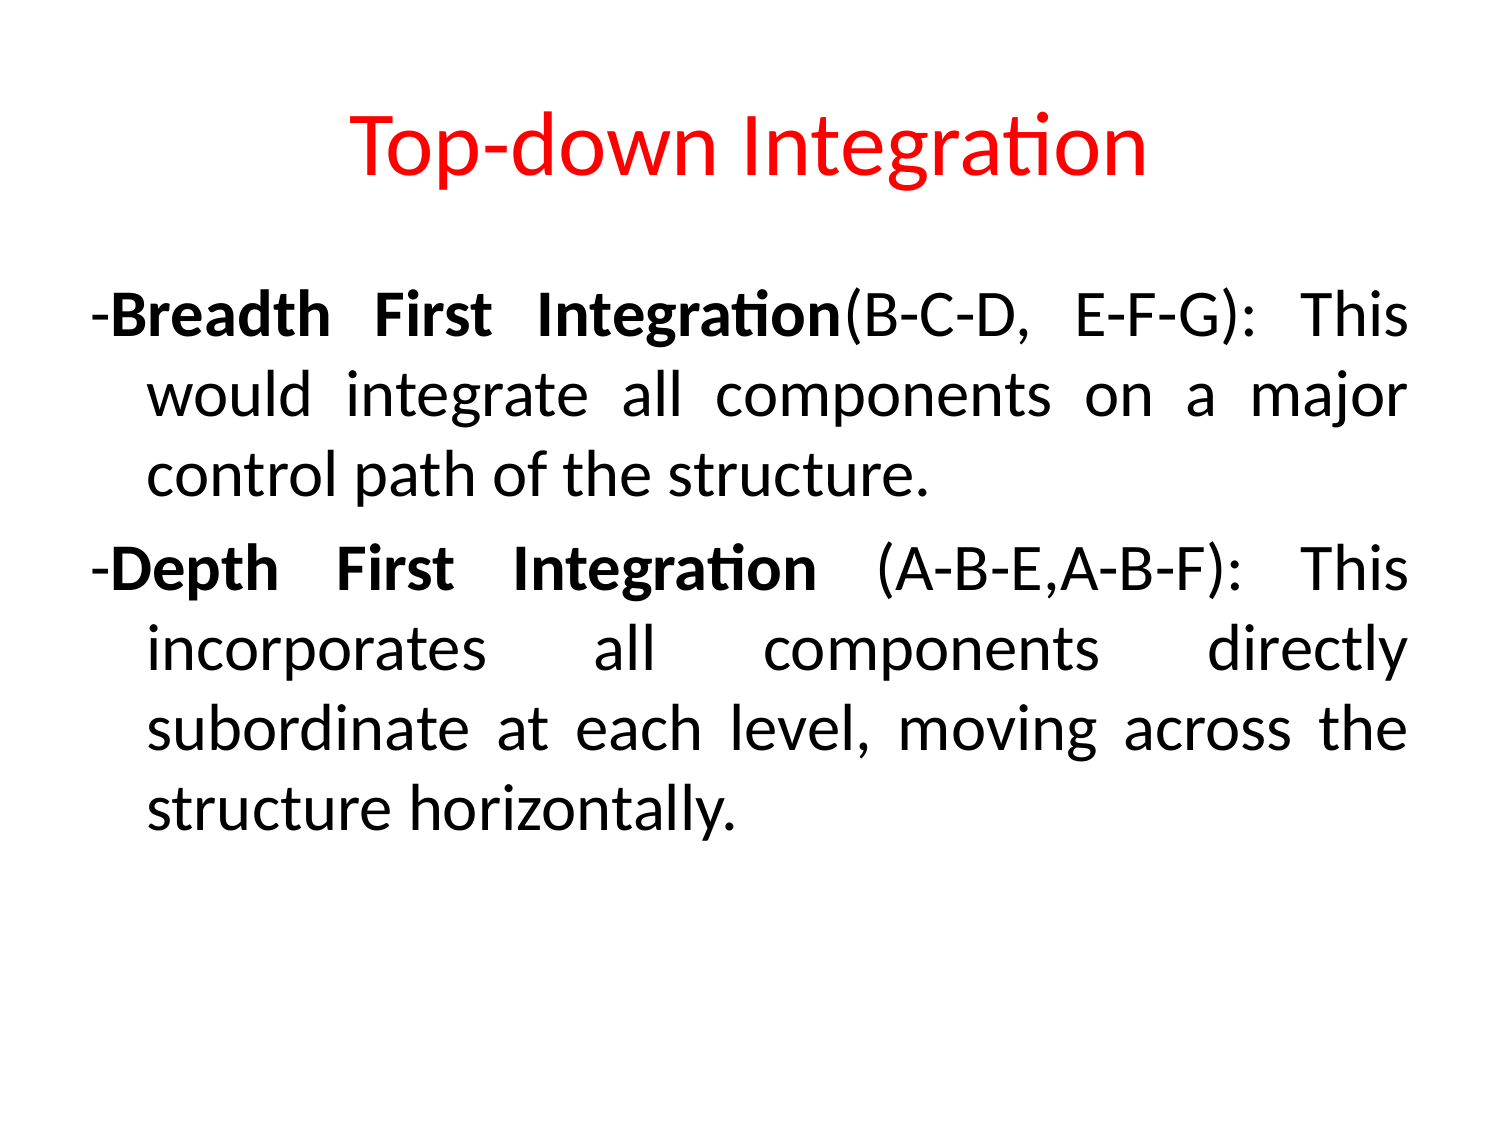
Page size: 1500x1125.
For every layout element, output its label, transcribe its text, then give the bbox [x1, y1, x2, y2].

list -Breadth First Integration(B-C-D, E-F-G): This would integrate all components on a major control path of the structure. -Depth First Integration (A-B-E,A-B-F): This incorporates all components directly subordinate at each level, moving across the structure horizontally. [75, 262, 1425, 1005]
title Top-down Integration [75, 45, 1425, 233]
